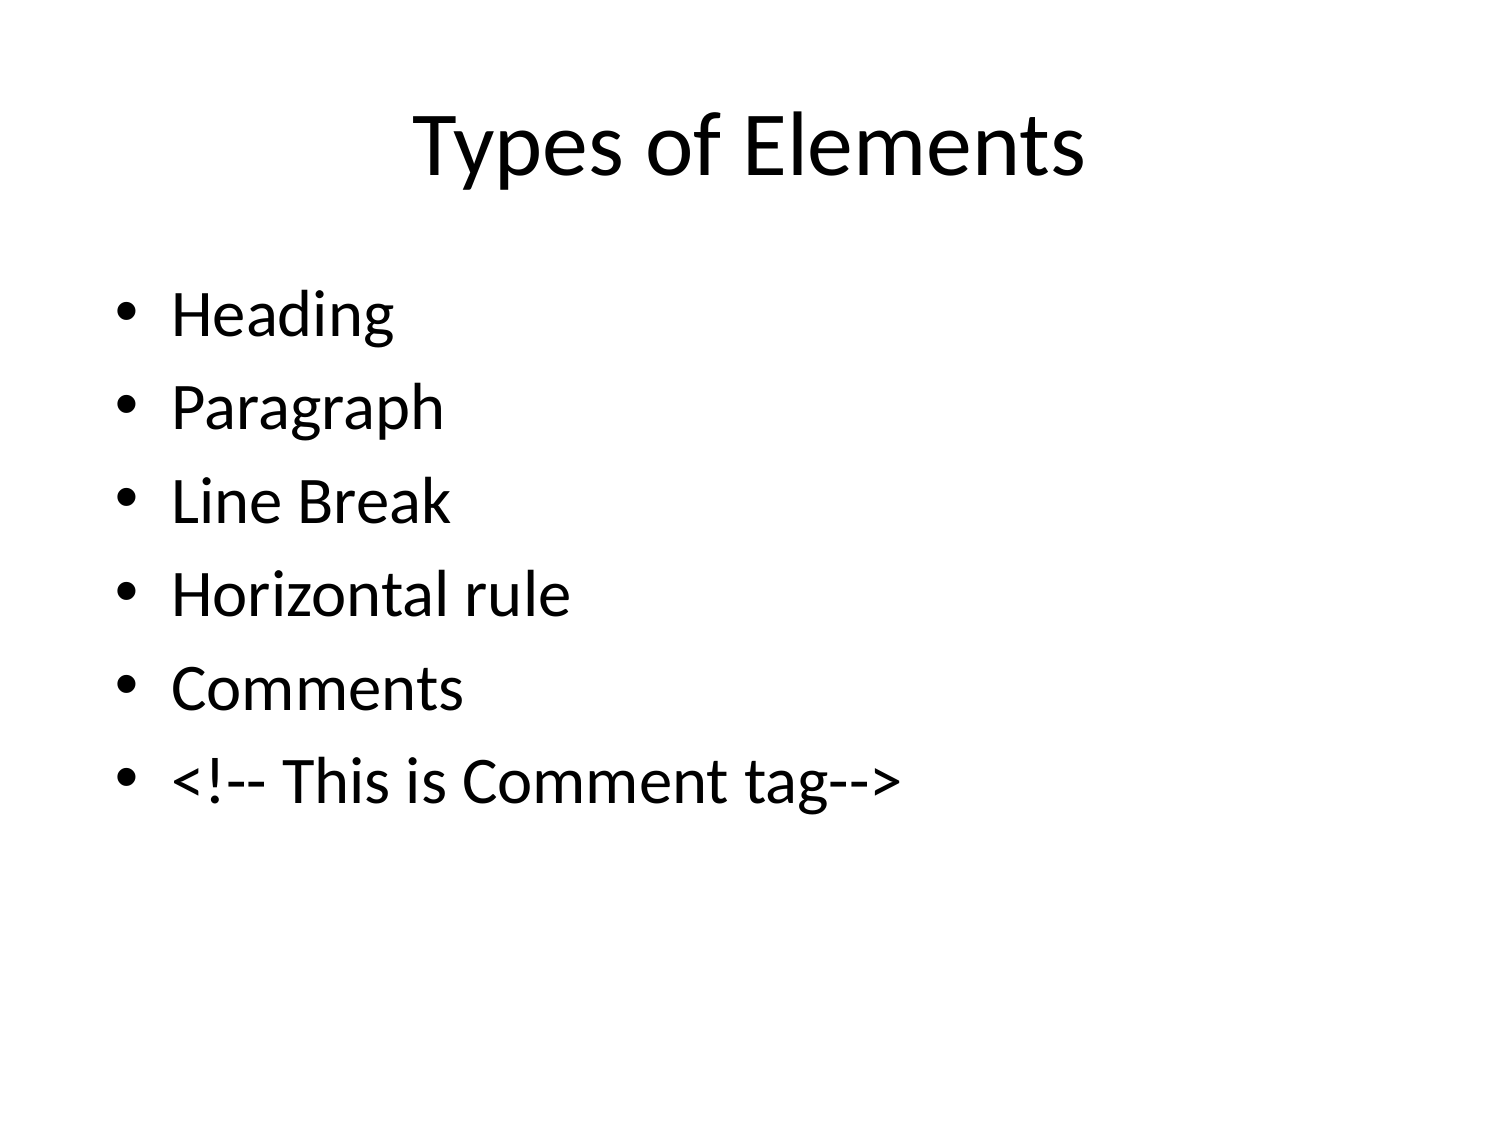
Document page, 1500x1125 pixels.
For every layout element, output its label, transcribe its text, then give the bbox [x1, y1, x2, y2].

list Heading Paragraph Line Break Horizontal rule Comments <!-- This is Comment tag--> [99, 262, 1450, 1005]
title Types of Elements [75, 45, 1425, 233]
